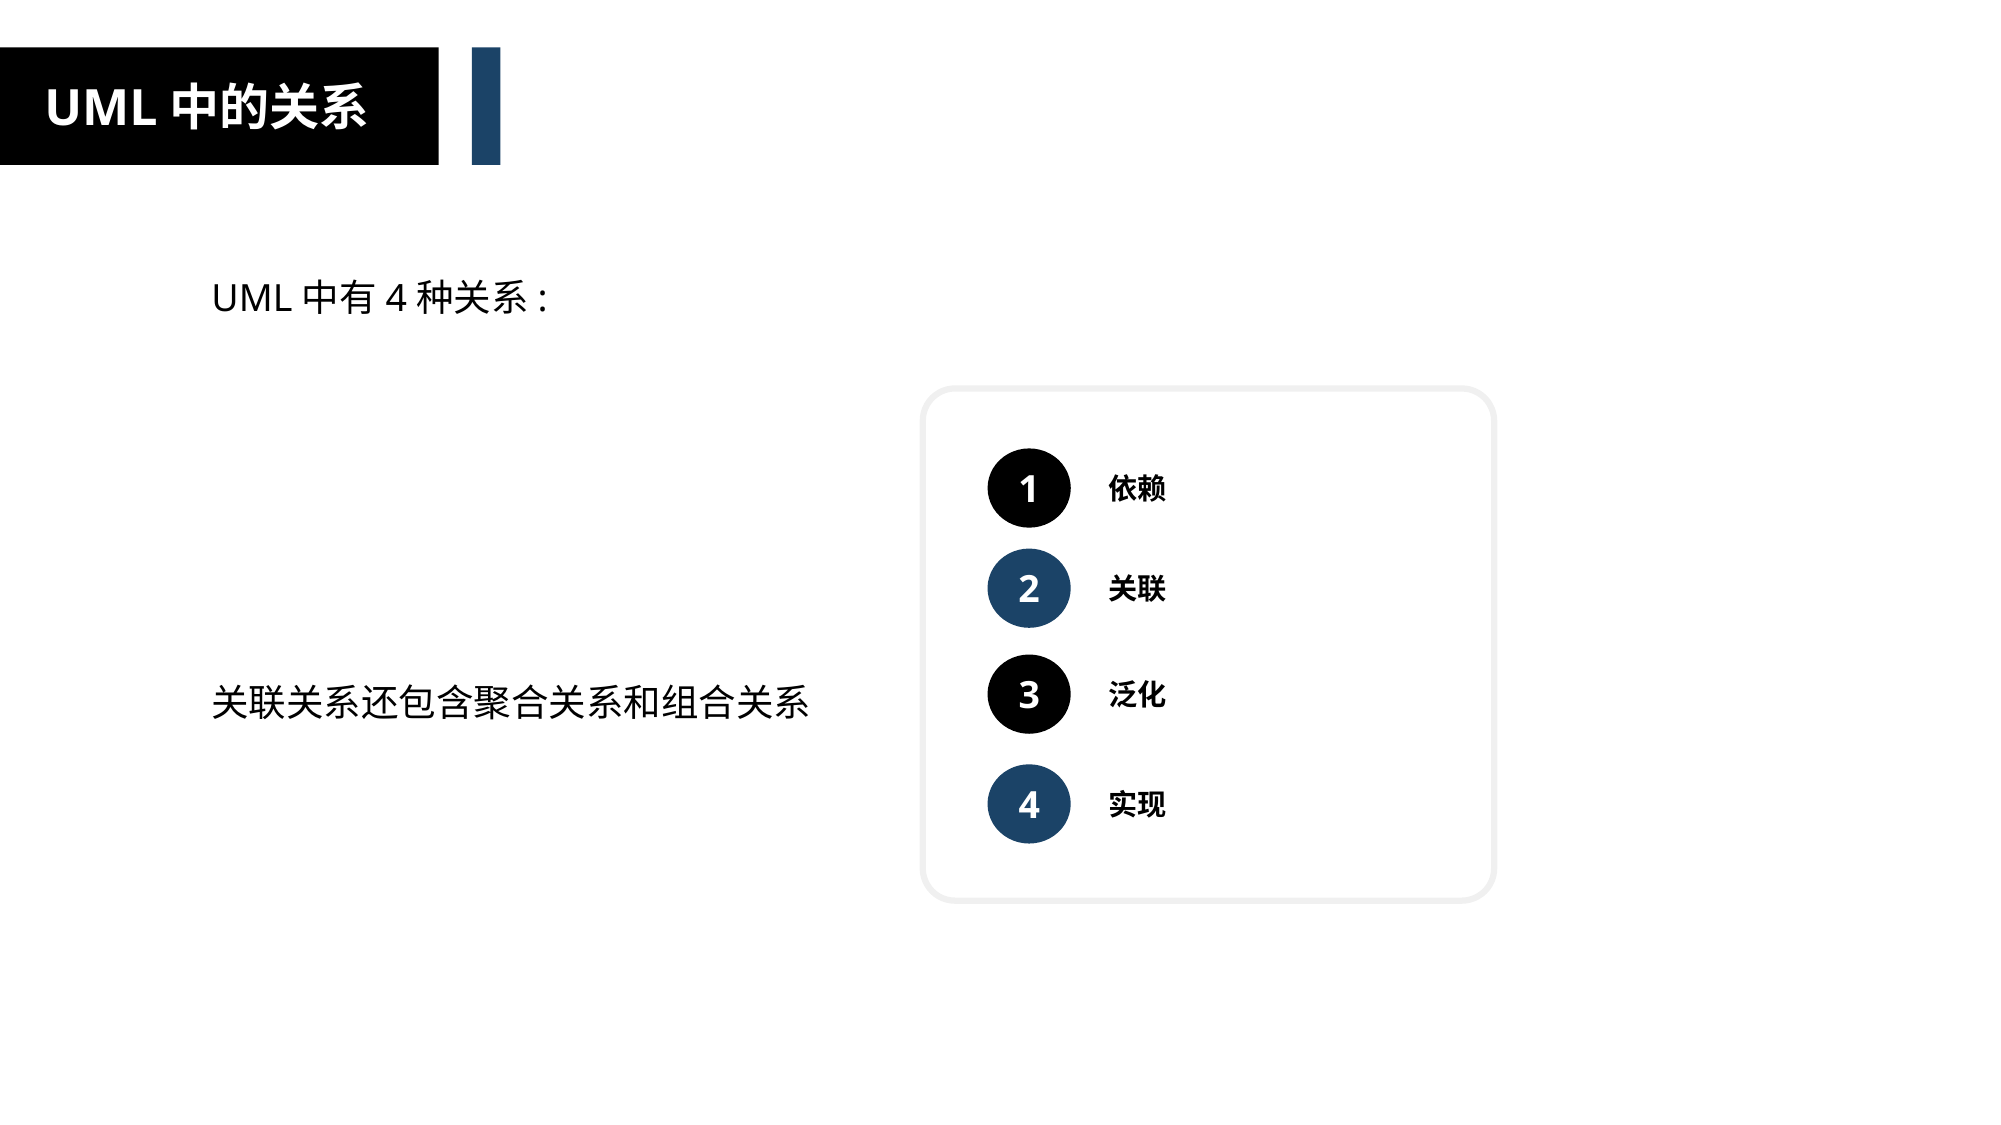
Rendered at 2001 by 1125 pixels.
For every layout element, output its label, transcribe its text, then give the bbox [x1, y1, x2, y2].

text_box UML中的关系 [0, 68, 414, 143]
text_box UML中有4种关系: 关联关系还包含聚合关系和组合关系 [196, 266, 852, 777]
text_box [471, 46, 501, 166]
text_box [0, 46, 440, 166]
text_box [922, 388, 1495, 901]
